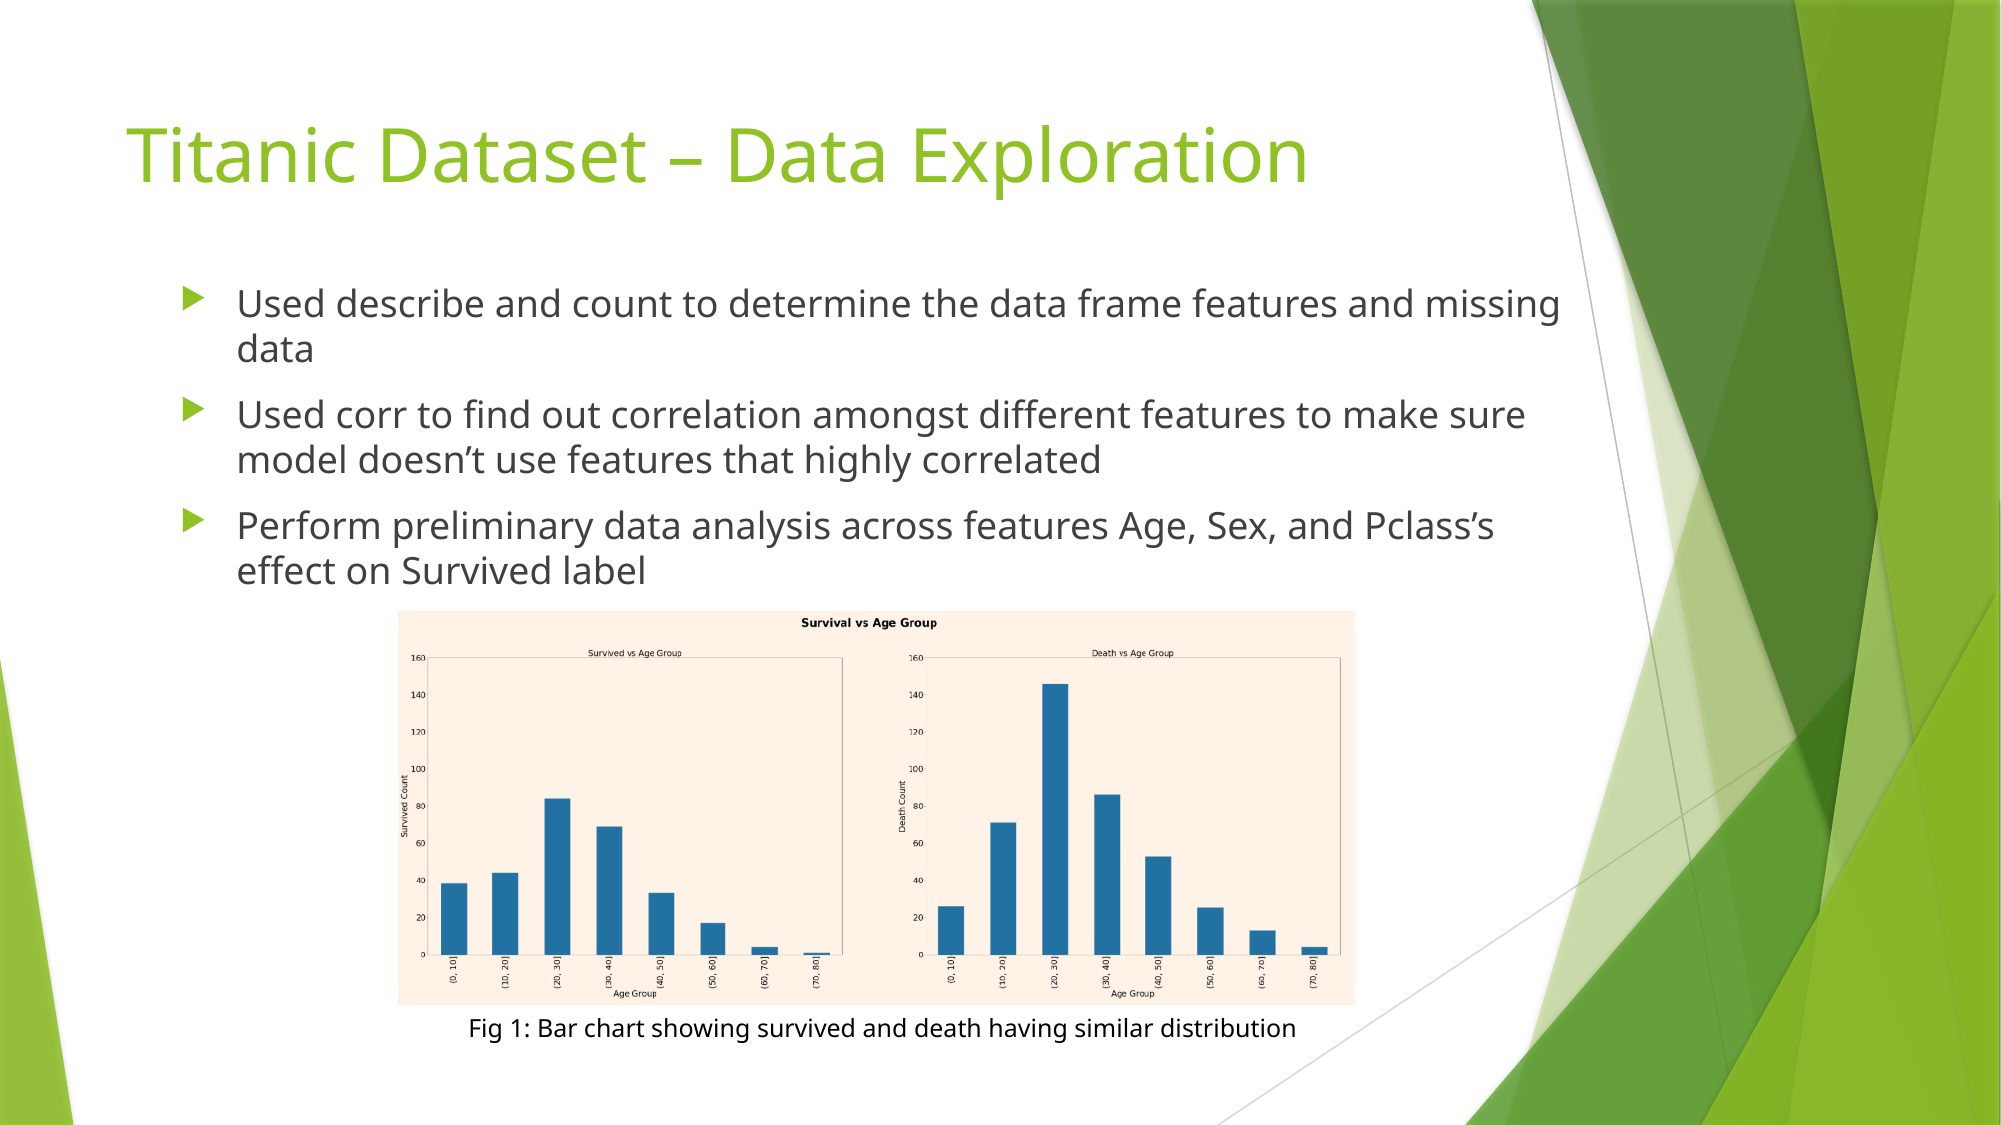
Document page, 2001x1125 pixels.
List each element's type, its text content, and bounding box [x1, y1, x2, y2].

title Titanic Dataset – Data Exploration [111, 99, 1522, 317]
text_box Fig 1: Bar chart showing survived and death having similar distribution [453, 1016, 1314, 1050]
list Used describe and count to determine the data frame features and missing data Used corr to find out correlation amongst different features to make sure model doesn’t use features that highly correlated Perform preliminary data analysis across features Age, Sex, and Pclass’s effect on Survived label [165, 272, 1602, 909]
picture [397, 611, 1356, 1006]
